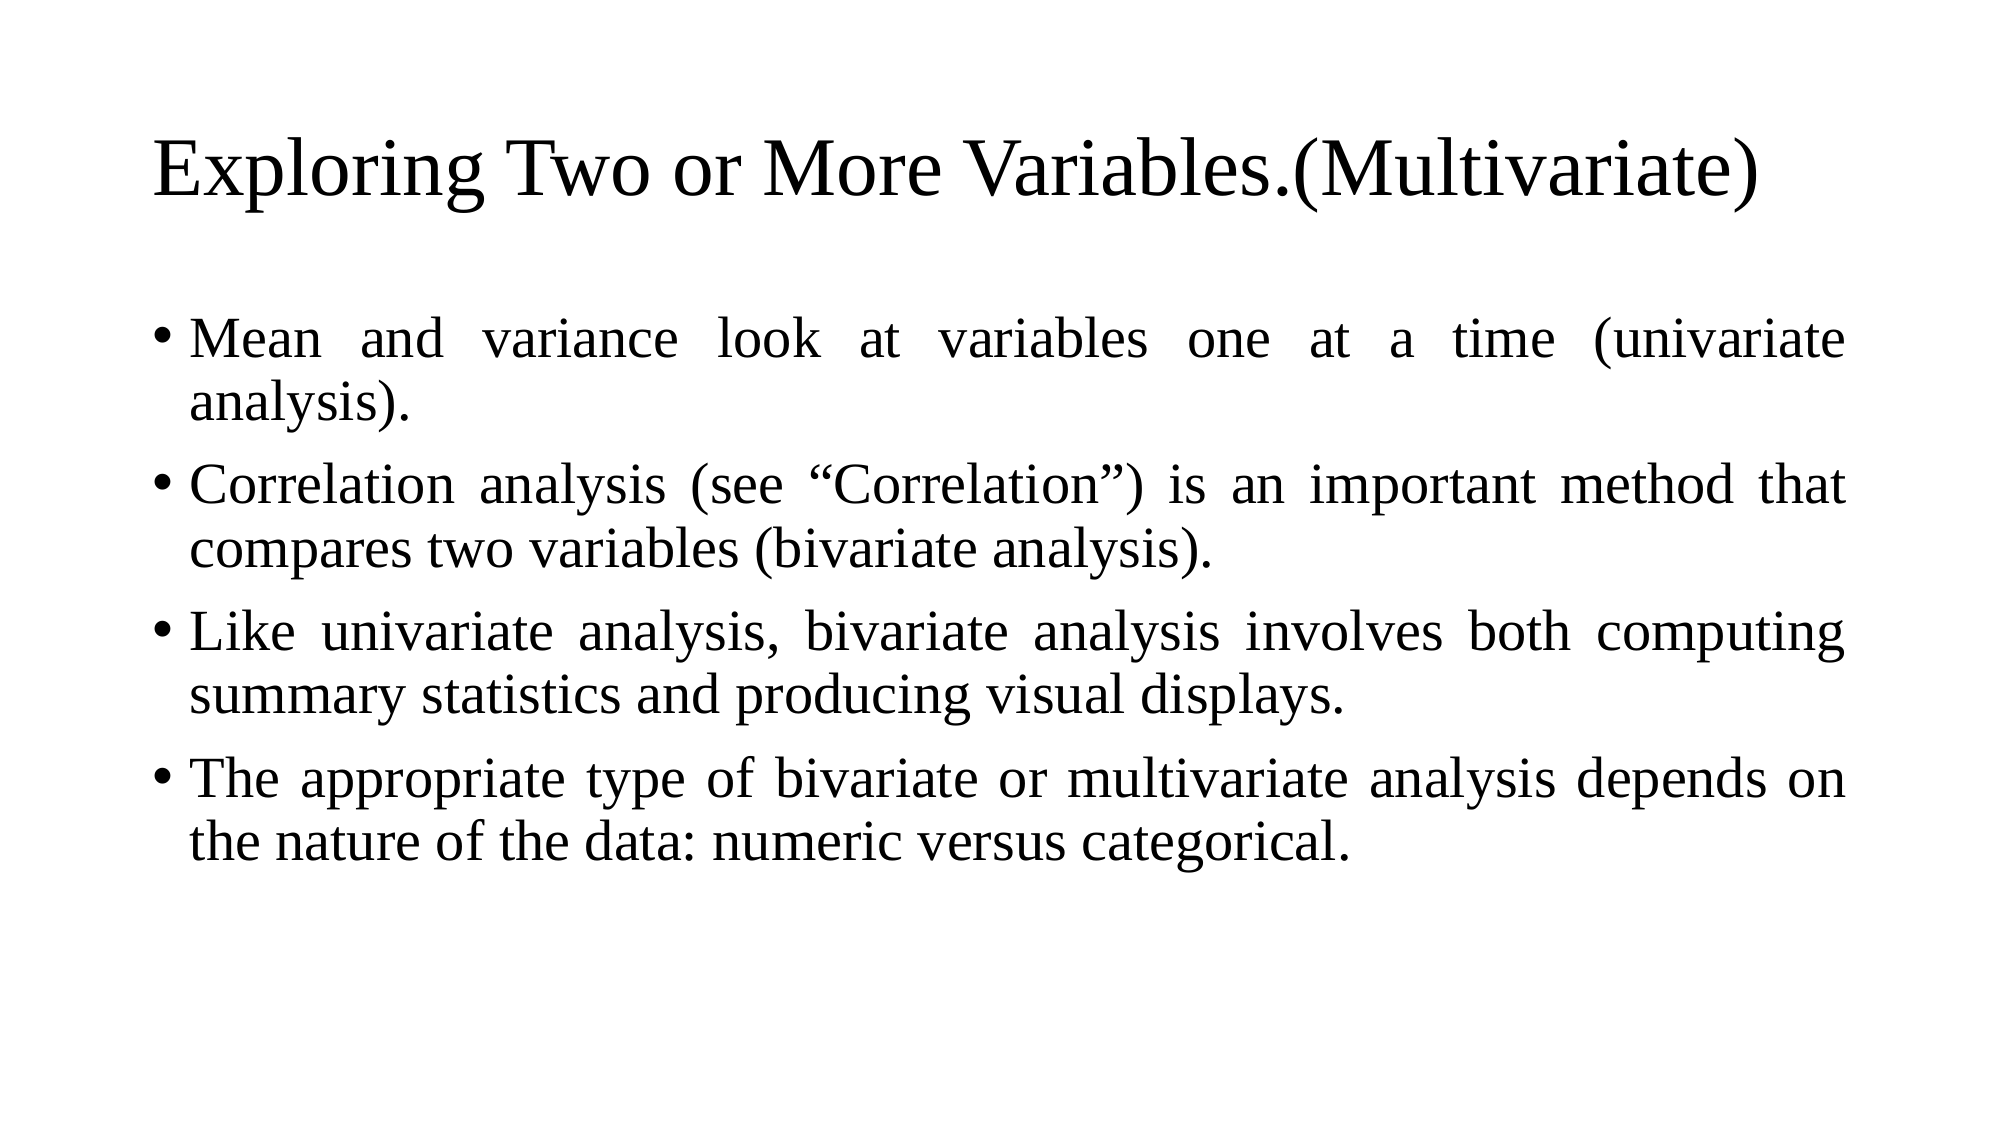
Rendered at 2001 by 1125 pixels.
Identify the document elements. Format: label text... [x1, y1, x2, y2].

list Mean and variance look at variables one at a time (univariate analysis). Correlation analysis (see “Correlation”) is an important method that compares two variables (bivariate analysis). Like univariate analysis, bivariate analysis involves both computing summary statistics and producing visual displays. The appropriate type of bivariate or multivariate analysis depends on the nature of the data: numeric versus categorical. [137, 299, 1863, 1014]
title Exploring Two or More Variables.(Multivariate) [137, 59, 1863, 278]
